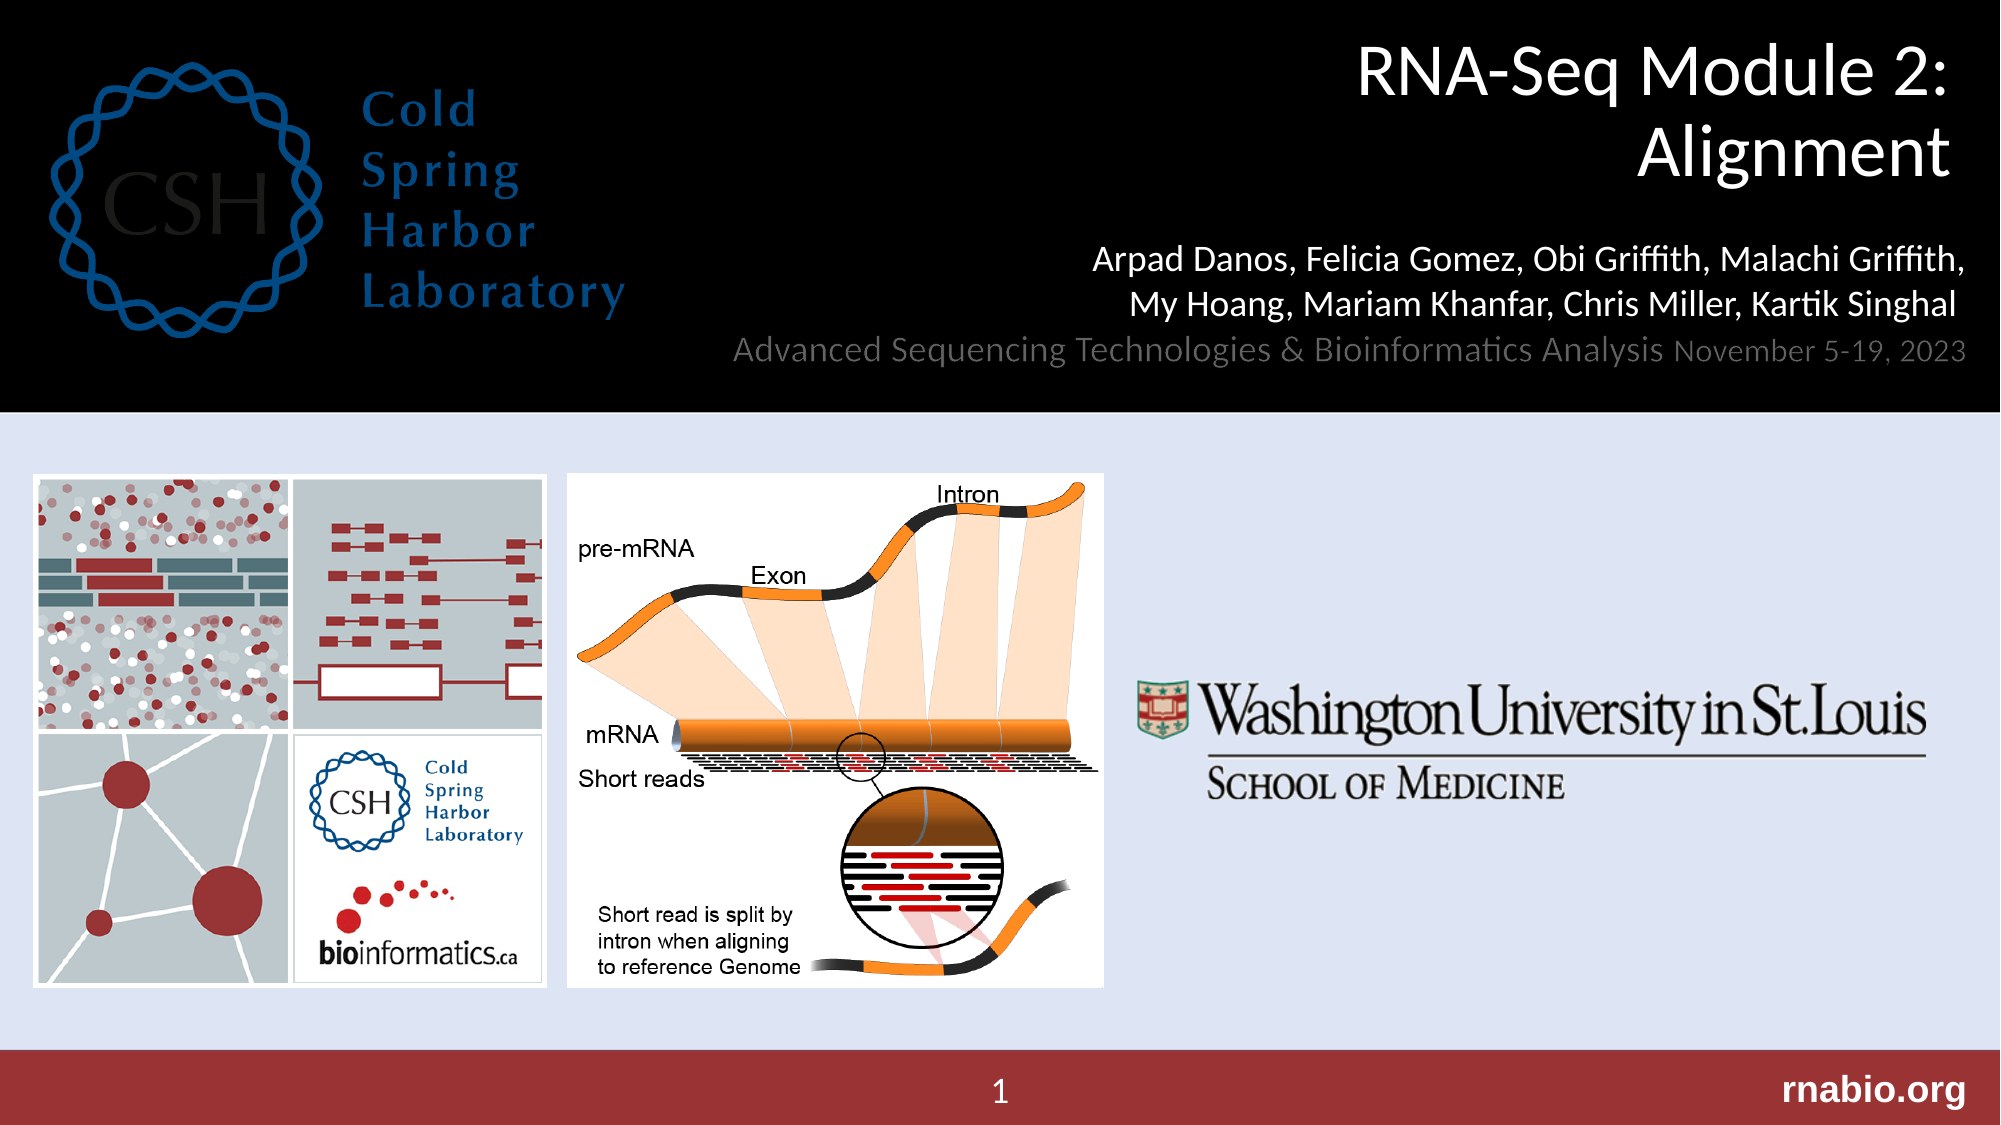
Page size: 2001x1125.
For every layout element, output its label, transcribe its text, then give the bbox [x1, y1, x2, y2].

picture [567, 473, 1104, 988]
text_box [0, 413, 2000, 1052]
picture [1136, 612, 2000, 880]
picture [33, 474, 547, 988]
picture [49, 62, 592, 338]
text_box Arpad Danos, Felicia Gomez, Obi Griffith, Malachi Griffith, My Hoang, Mariam Khanfar, Chris Miller, Kartik Singhal Advanced Sequencing Technologies & Bioinformatics Analysis November 5-19, 2023 [592, 206, 1982, 397]
text_box RNA-Seq Module 2: Alignment [466, 23, 1966, 239]
